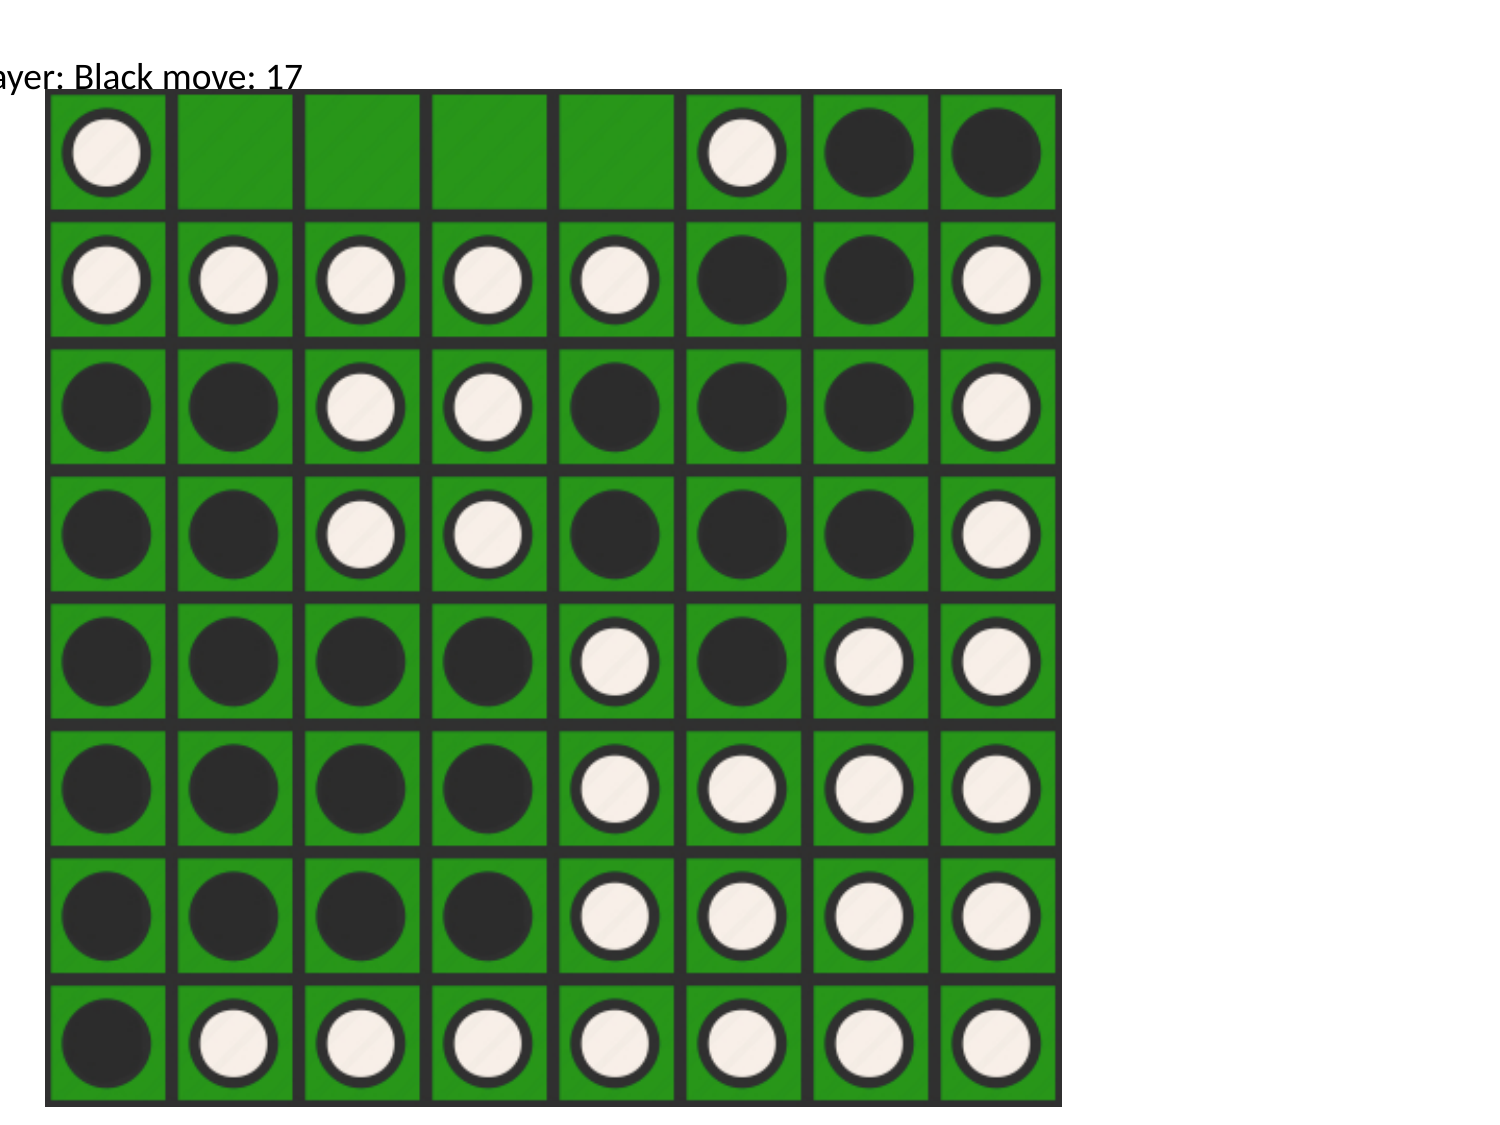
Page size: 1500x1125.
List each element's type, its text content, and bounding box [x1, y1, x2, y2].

picture [44, 89, 1062, 1107]
text_box turn: 57 player: Black move: 17 [0, 44, 319, 105]
